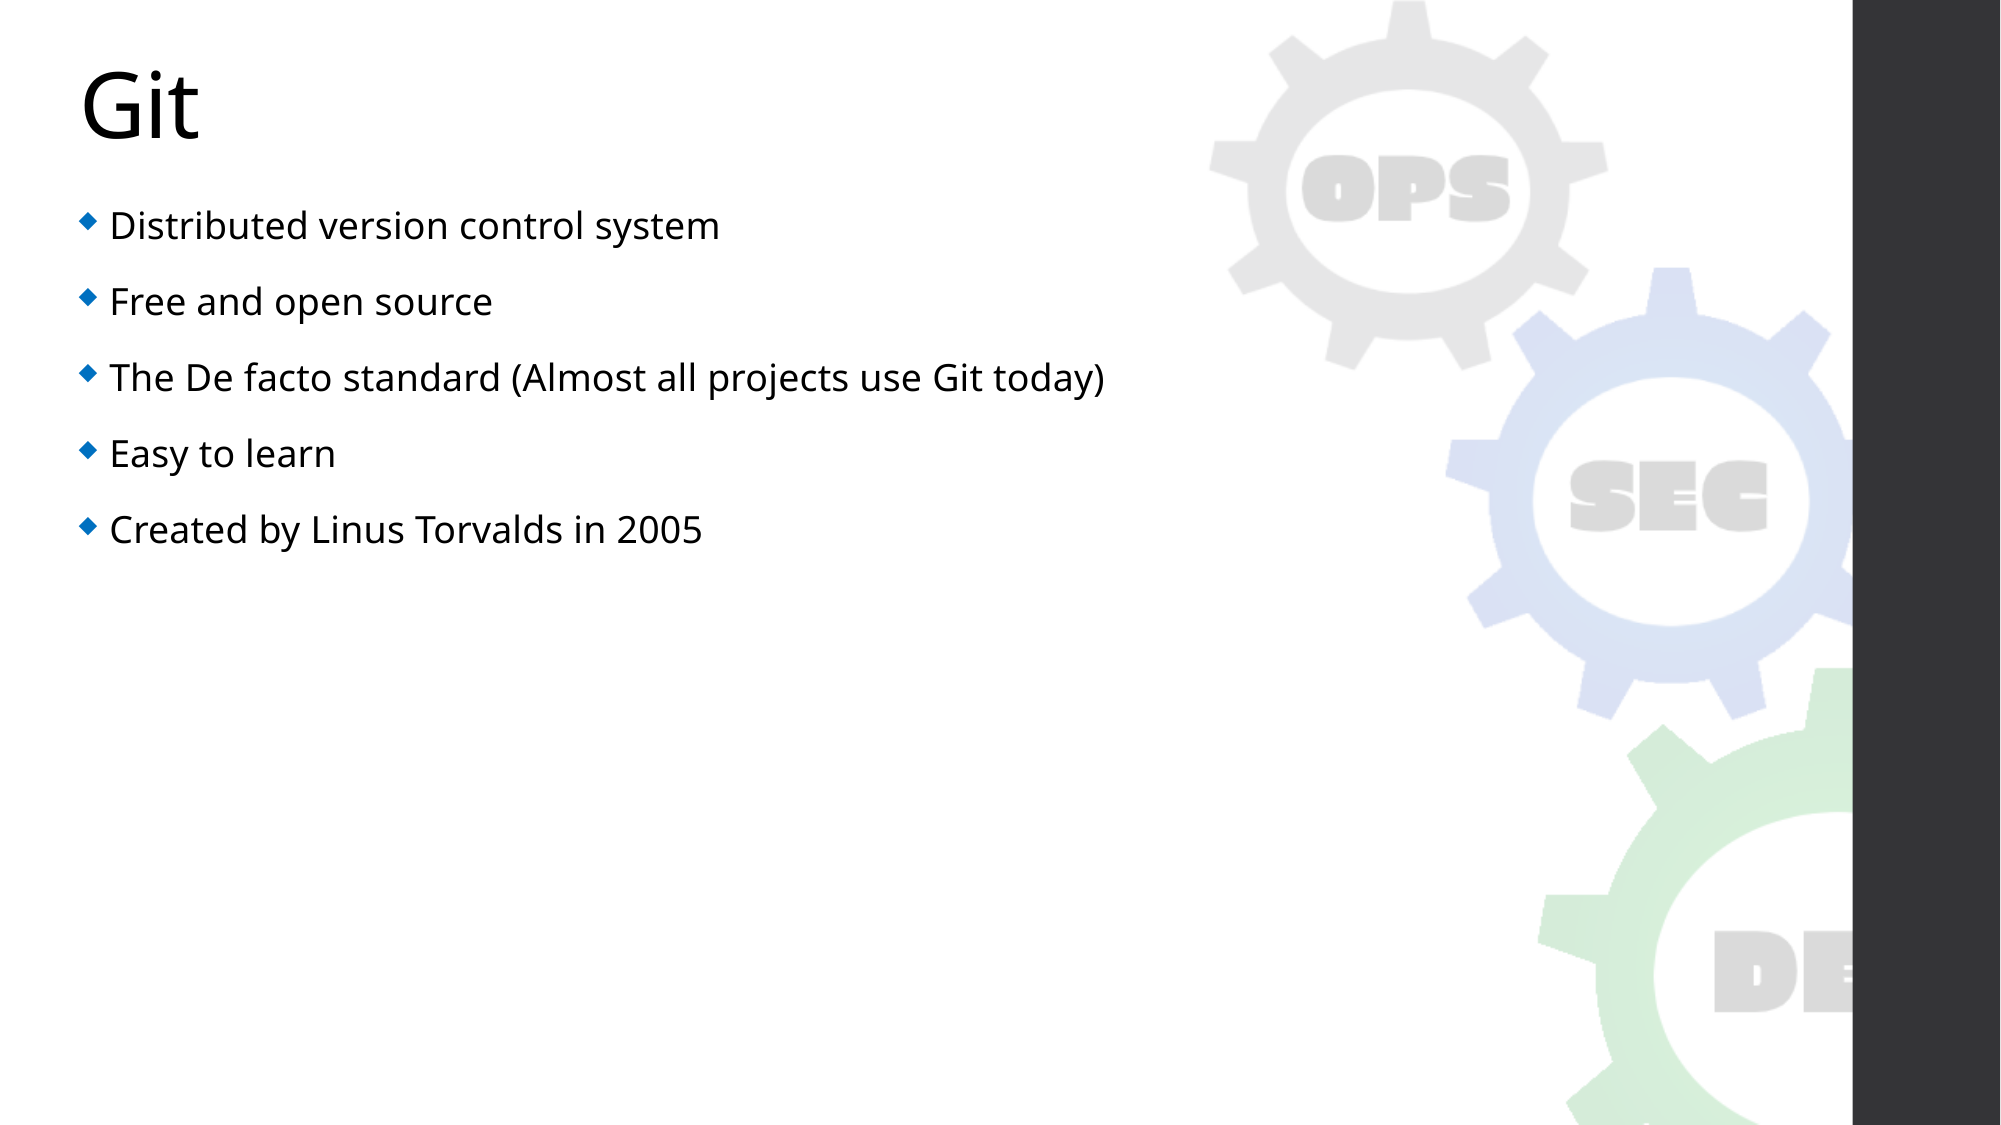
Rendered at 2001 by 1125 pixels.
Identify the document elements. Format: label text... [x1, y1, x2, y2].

title Git [64, 33, 1797, 166]
list Distributed version control system Free and open source The De facto standard (Almost all projects use Git today) Easy to learn Created by Linus Torvalds in 2005 [64, 198, 1797, 1073]
